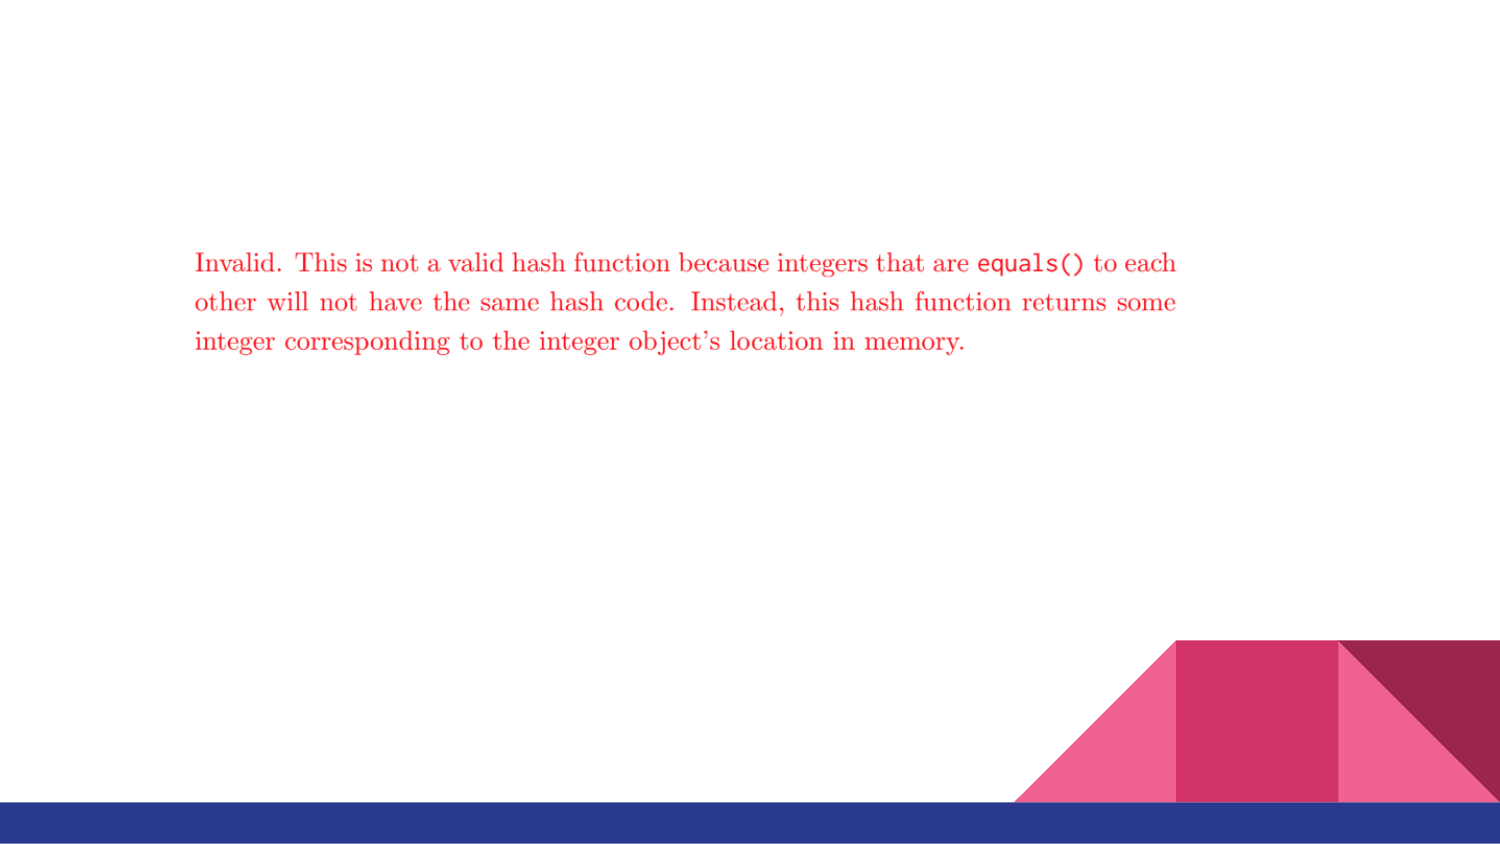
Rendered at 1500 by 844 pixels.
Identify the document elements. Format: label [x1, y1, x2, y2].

picture [179, 241, 1190, 374]
